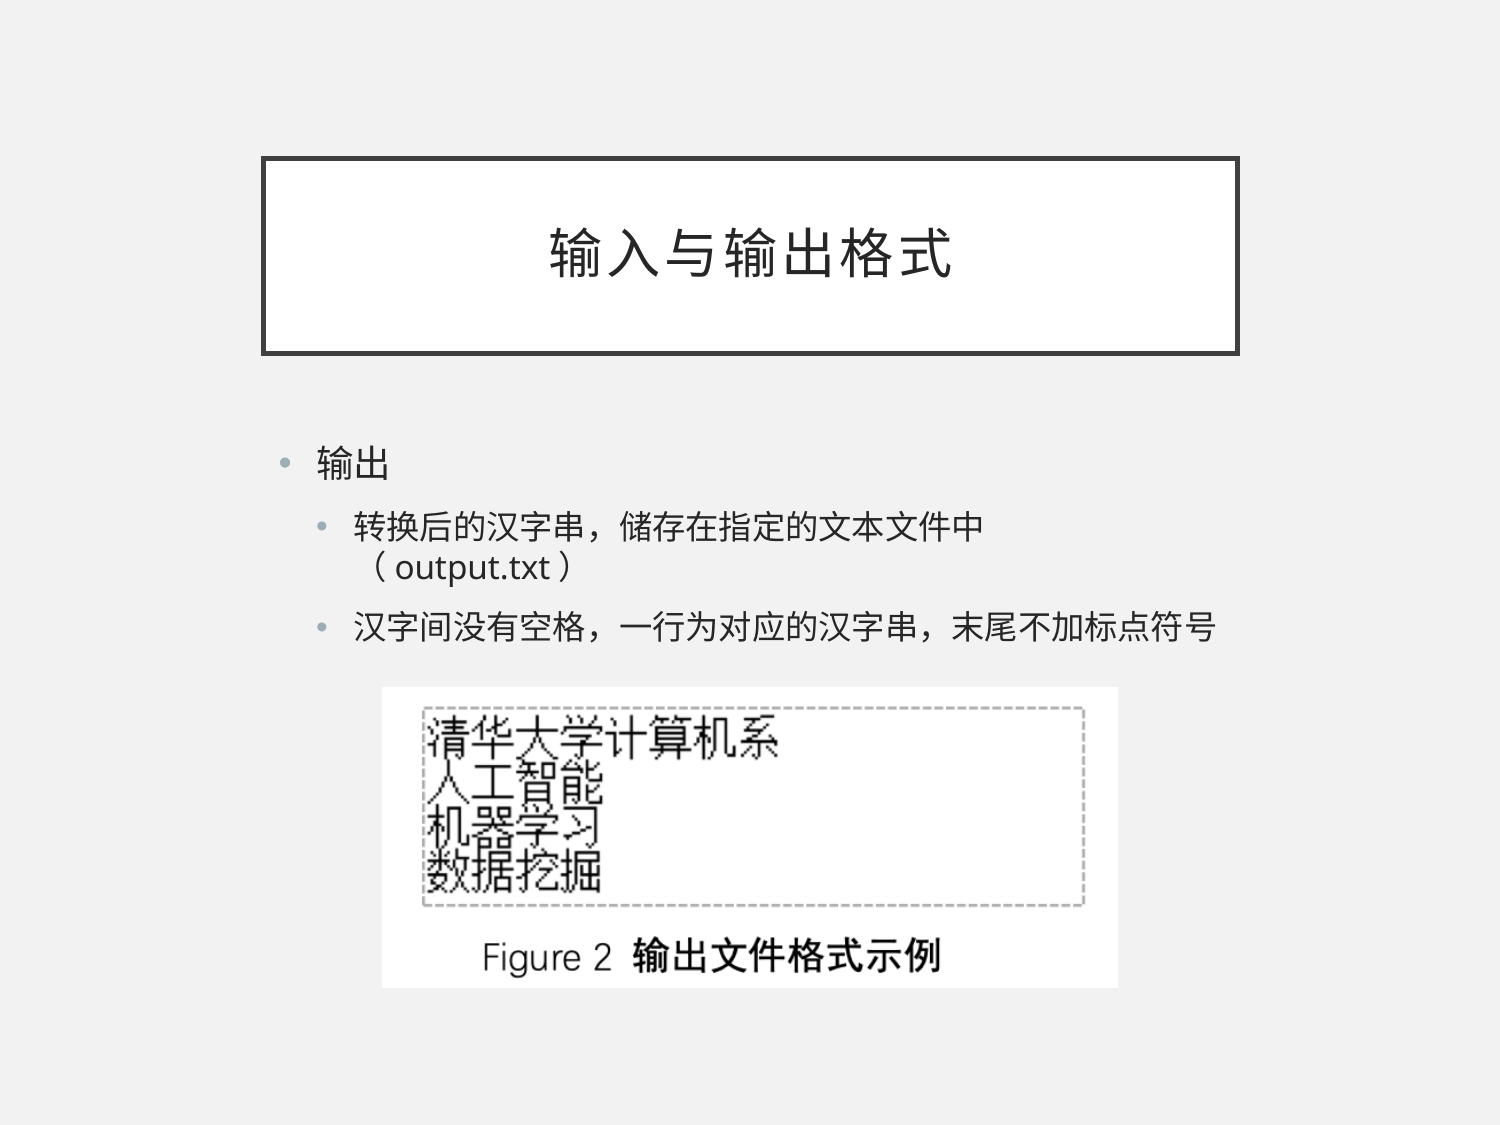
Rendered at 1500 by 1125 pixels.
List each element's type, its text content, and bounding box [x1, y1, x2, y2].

picture [382, 687, 1118, 988]
list 输出 转换后的汉字串，储存在指定的文本文件中（output.txt） 汉字间没有空格，一行为对应的汉字串，末尾不加标点符号 [263, 432, 1238, 942]
title 输入与输出格式 [261, 156, 1240, 356]
